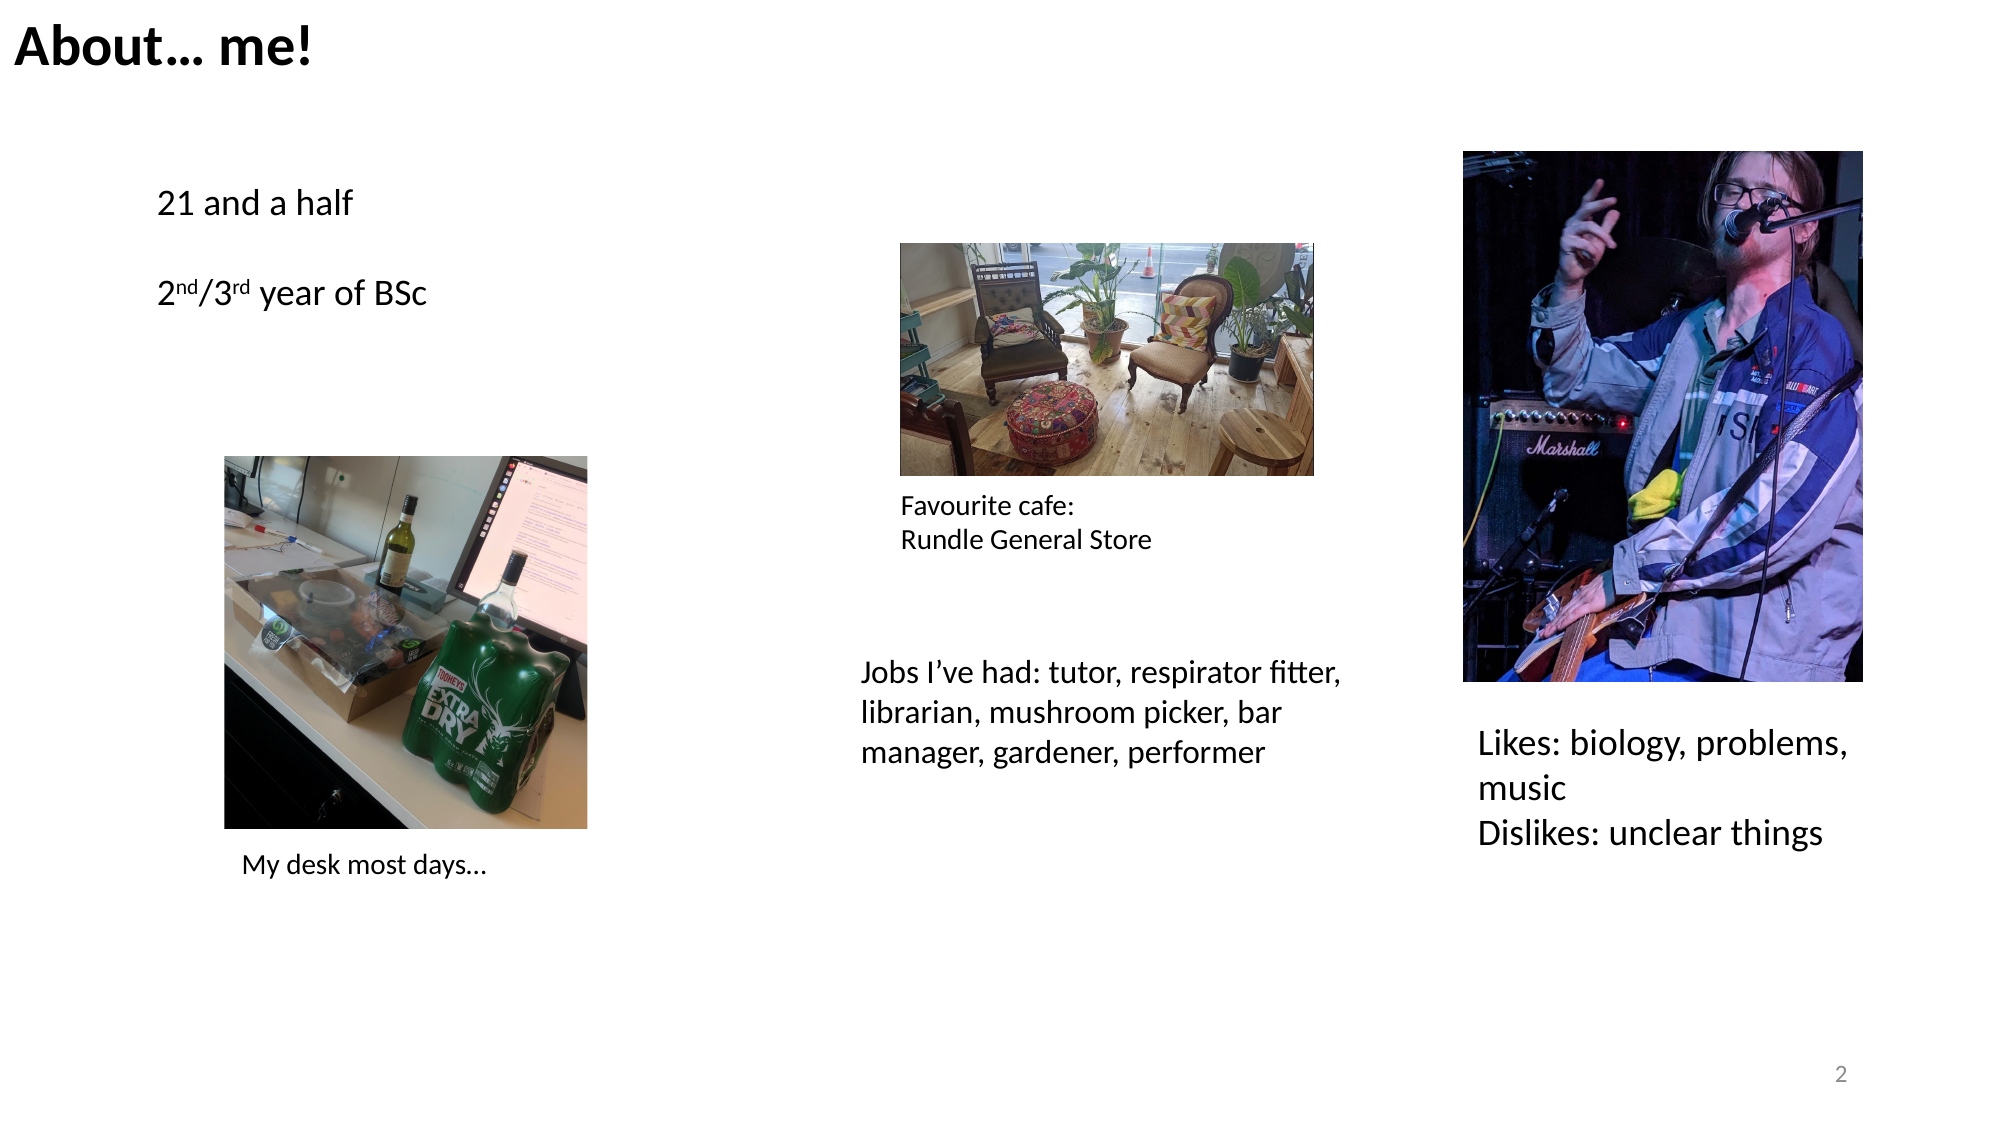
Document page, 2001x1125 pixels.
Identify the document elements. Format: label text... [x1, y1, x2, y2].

text_box My desk most days… [226, 838, 502, 888]
picture [224, 456, 588, 829]
text_box Favourite cafe: Rundle General Store [886, 478, 1168, 564]
text_box Jobs I’ve had: tutor, respirator fitter, librarian, mushroom picker, bar manager, gardener, performer [846, 642, 1368, 777]
slide_number 2 [1412, 1042, 1863, 1103]
text_box About… me! [0, 0, 1905, 85]
picture [1463, 151, 1863, 682]
text_box 21 and a half 2nd/3rd year of BSc [142, 171, 452, 321]
text_box Likes: biology, problems, music Dislikes: unclear things [1463, 710, 1929, 861]
picture [899, 243, 1314, 476]
